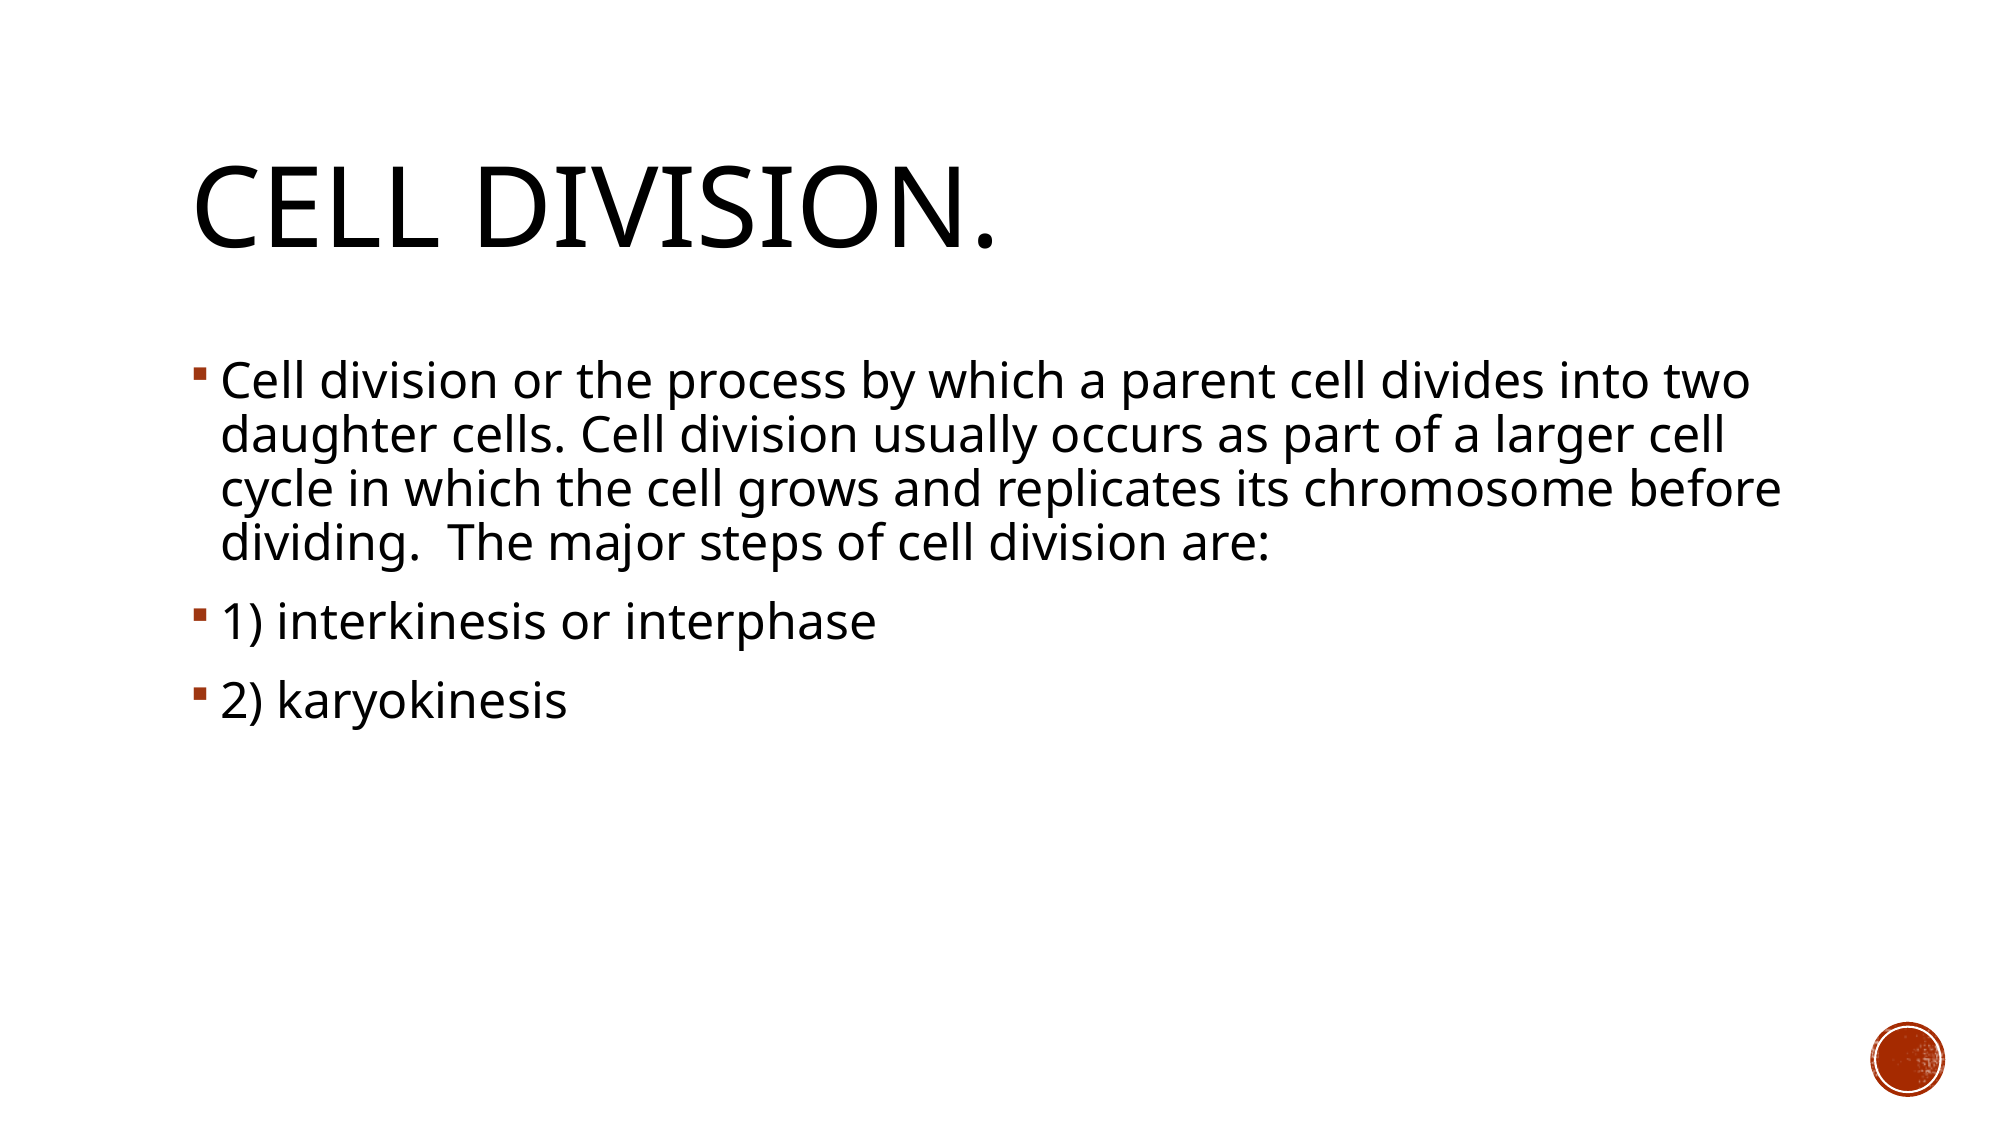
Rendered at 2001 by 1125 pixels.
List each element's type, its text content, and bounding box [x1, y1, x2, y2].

list Cell division or the process by which a parent cell divides into two daughter cells. Cell division usually occurs as part of a larger cell cycle in which the cell grows and replicates its chromosome before dividing. The major steps of cell division are: 1) interkinesis or interphase 2) karyokinesis [175, 348, 1826, 1013]
title Cell division. [175, 79, 1826, 344]
